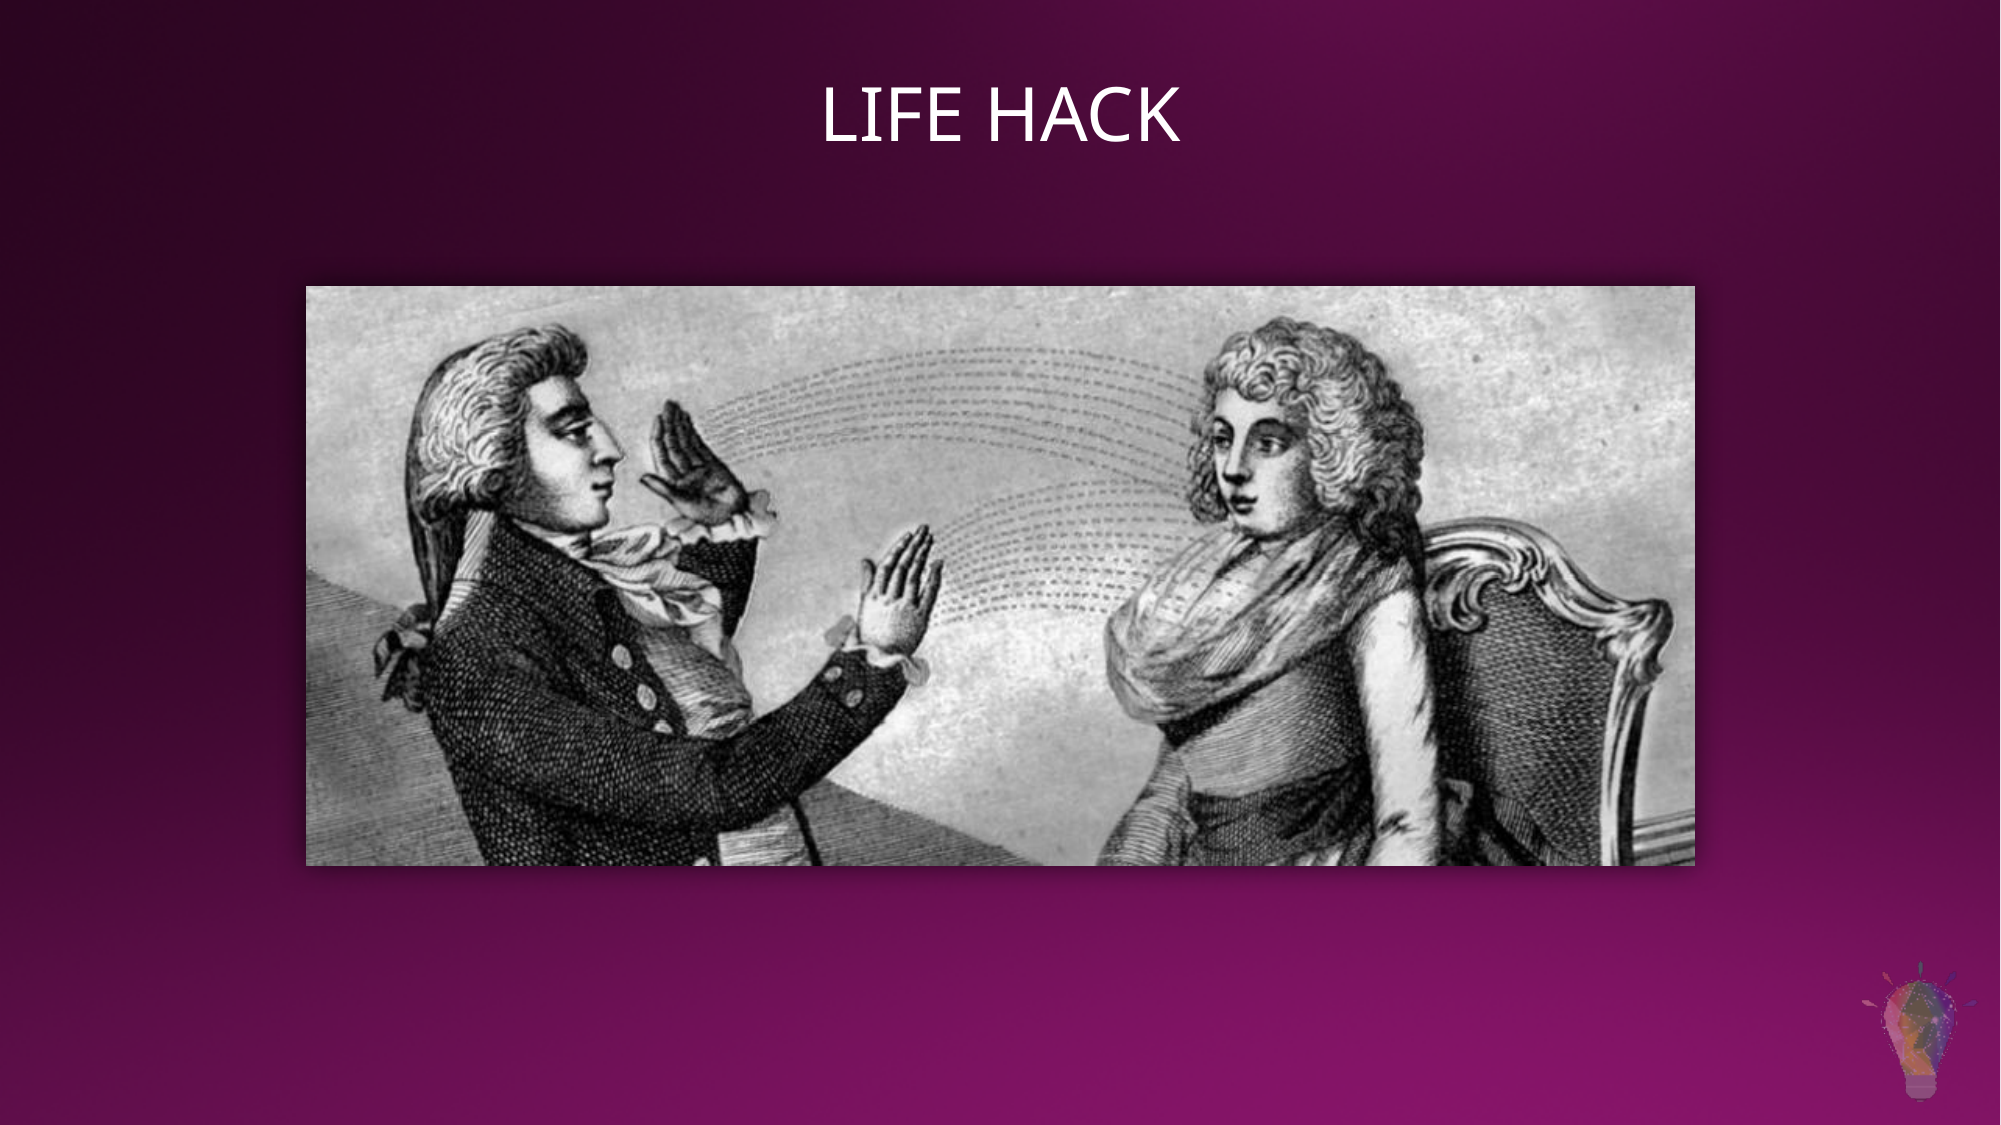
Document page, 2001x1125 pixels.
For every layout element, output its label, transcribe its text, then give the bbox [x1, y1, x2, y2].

text_box Life hack [371, 0, 1630, 239]
picture [0, 0, 2001, 1125]
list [306, 286, 1695, 866]
